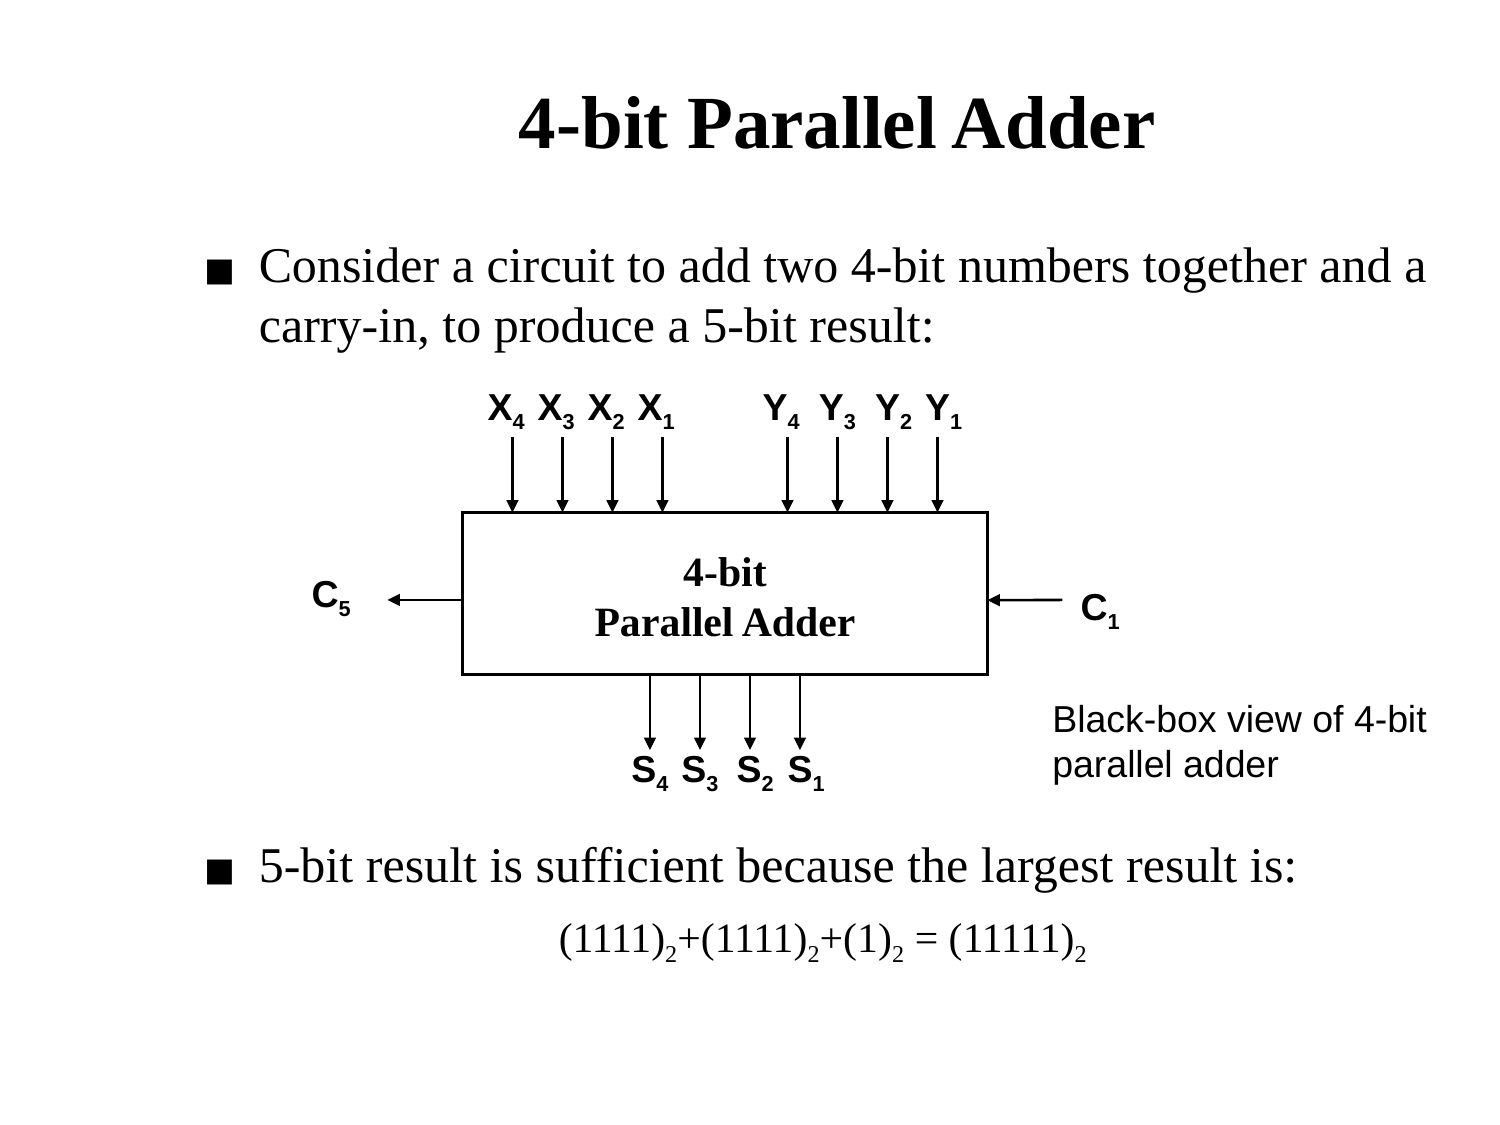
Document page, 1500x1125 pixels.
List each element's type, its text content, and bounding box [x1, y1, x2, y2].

title 4-bit Parallel Adder [200, 24, 1475, 213]
list Consider a circuit to add two 4-bit numbers together and a carry-in, to produce a 5-bit result: [187, 224, 1463, 375]
text_box 5-bit result is sufficient because the largest result is: (1111)2+(1111)2+(1)2 = (11111)2 [187, 824, 1463, 988]
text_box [262, 374, 1151, 798]
text_box Black-box view of 4-bit parallel adder [1154, 687, 1450, 793]
